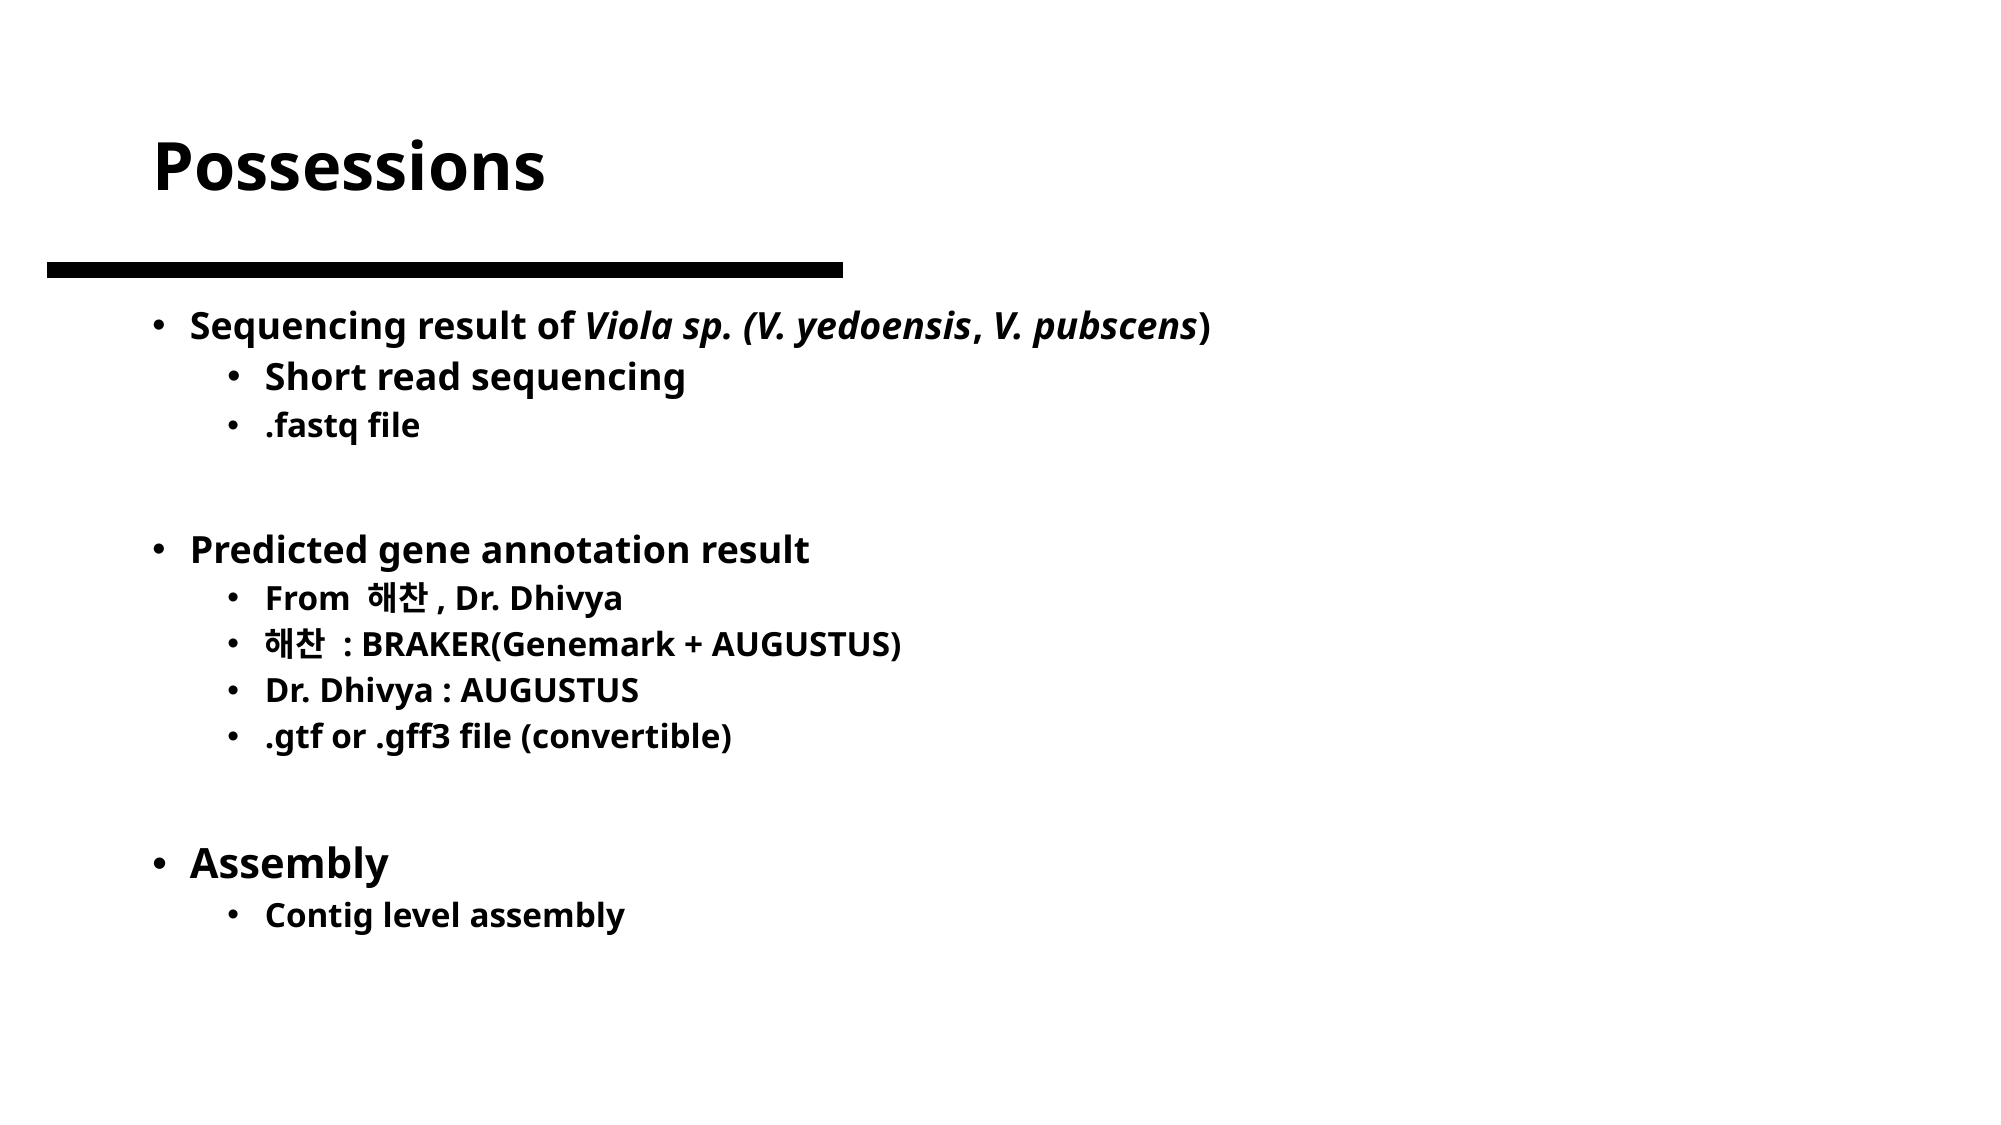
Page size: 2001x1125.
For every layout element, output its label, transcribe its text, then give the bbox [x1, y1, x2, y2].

title Possessions [137, 59, 1863, 278]
list Sequencing result of Viola sp. (V. yedoensis, V. pubscens) Short read sequencing .fastq file Predicted gene annotation result From 해찬, Dr. Dhivya 해찬 : BRAKER(Genemark + AUGUSTUS) Dr. Dhivya : AUGUSTUS .gtf or .gff3 file (convertible) Assembly Contig level assembly [137, 299, 1863, 1044]
